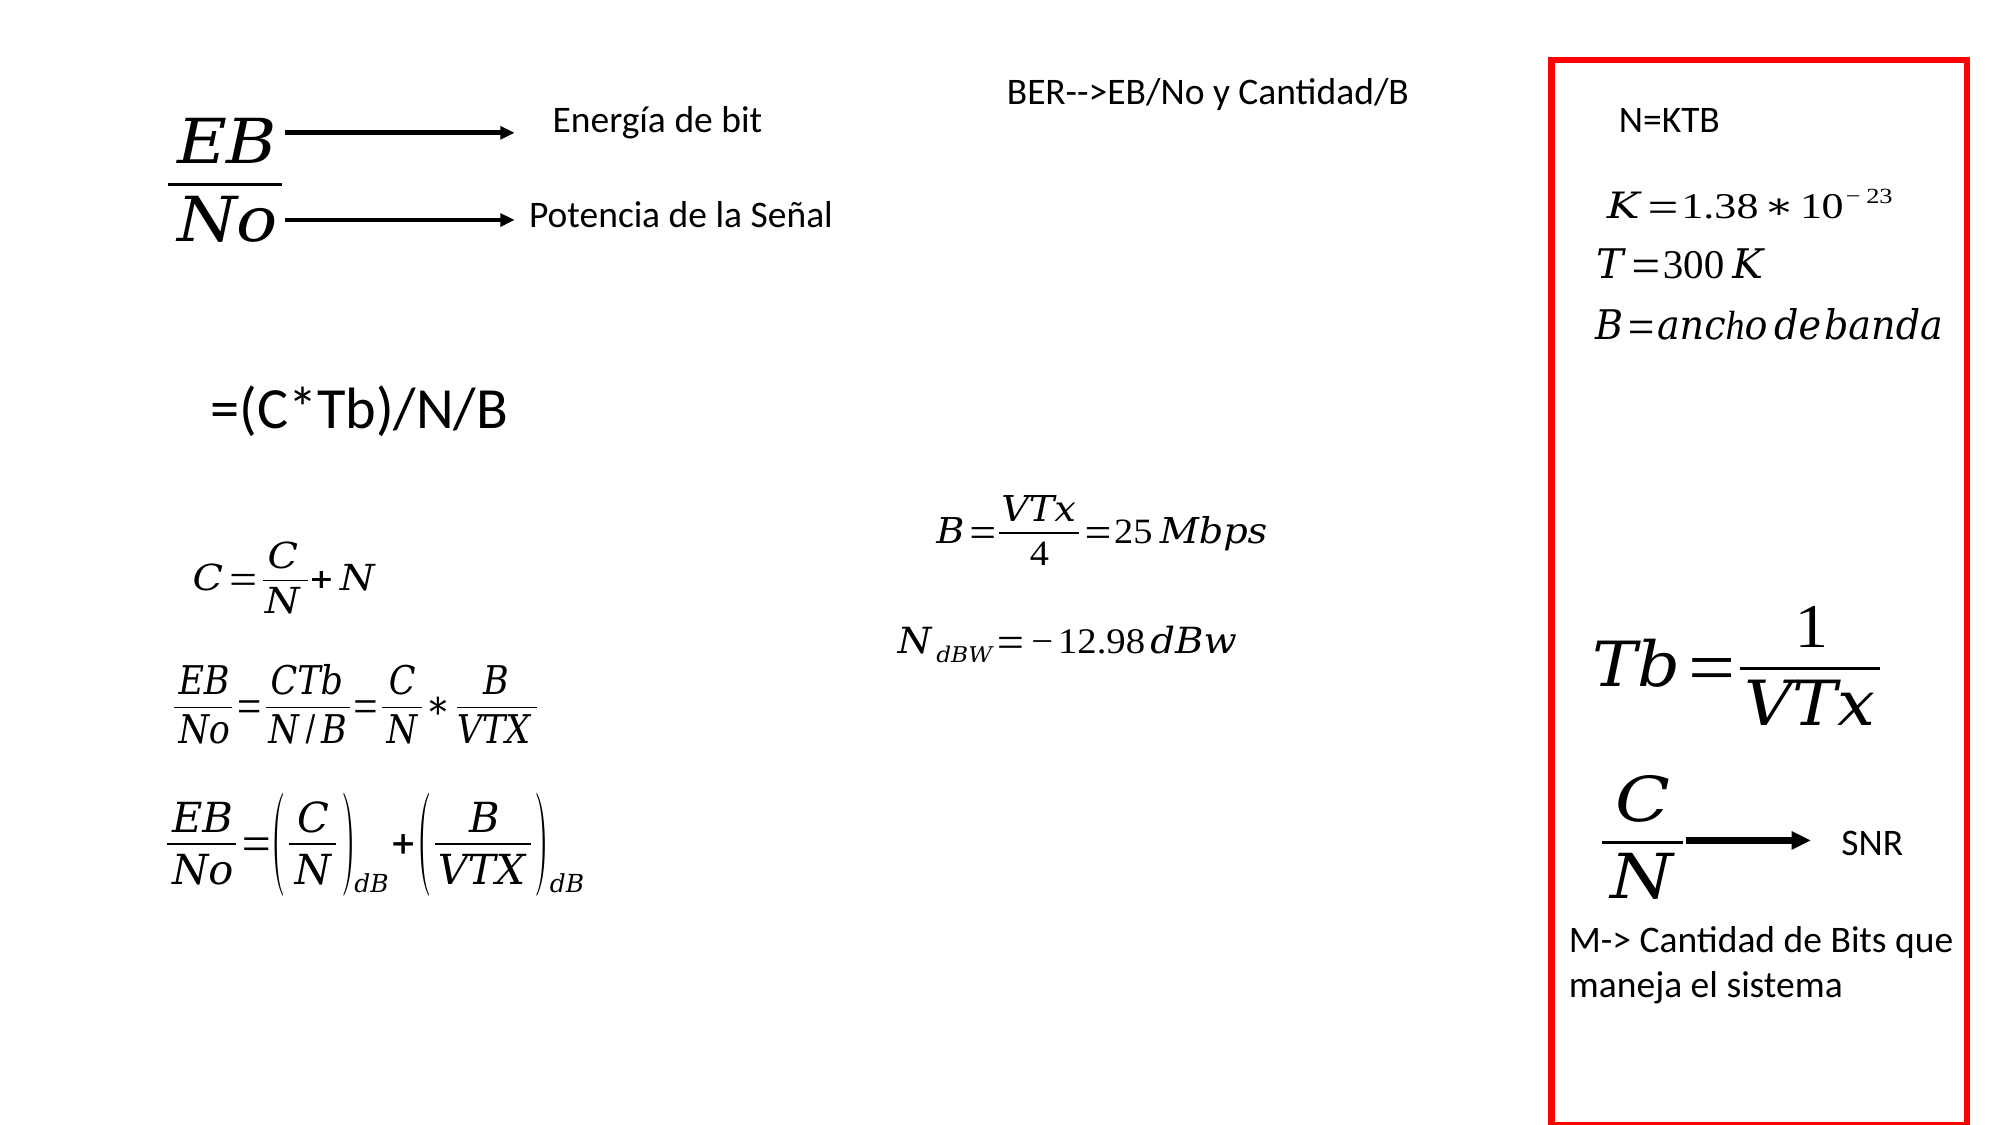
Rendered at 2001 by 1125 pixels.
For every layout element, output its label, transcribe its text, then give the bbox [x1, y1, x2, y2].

text_box BER-->EB/No y Cantidad/B [992, 59, 1460, 120]
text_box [1597, 766, 1952, 915]
text_box Energía de bit [537, 87, 993, 148]
text_box M-> Cantidad de Bits que maneja el sistema [1554, 907, 2000, 1013]
text_box [1550, 59, 1968, 1125]
text_box Potencia de la Señal [514, 182, 960, 243]
